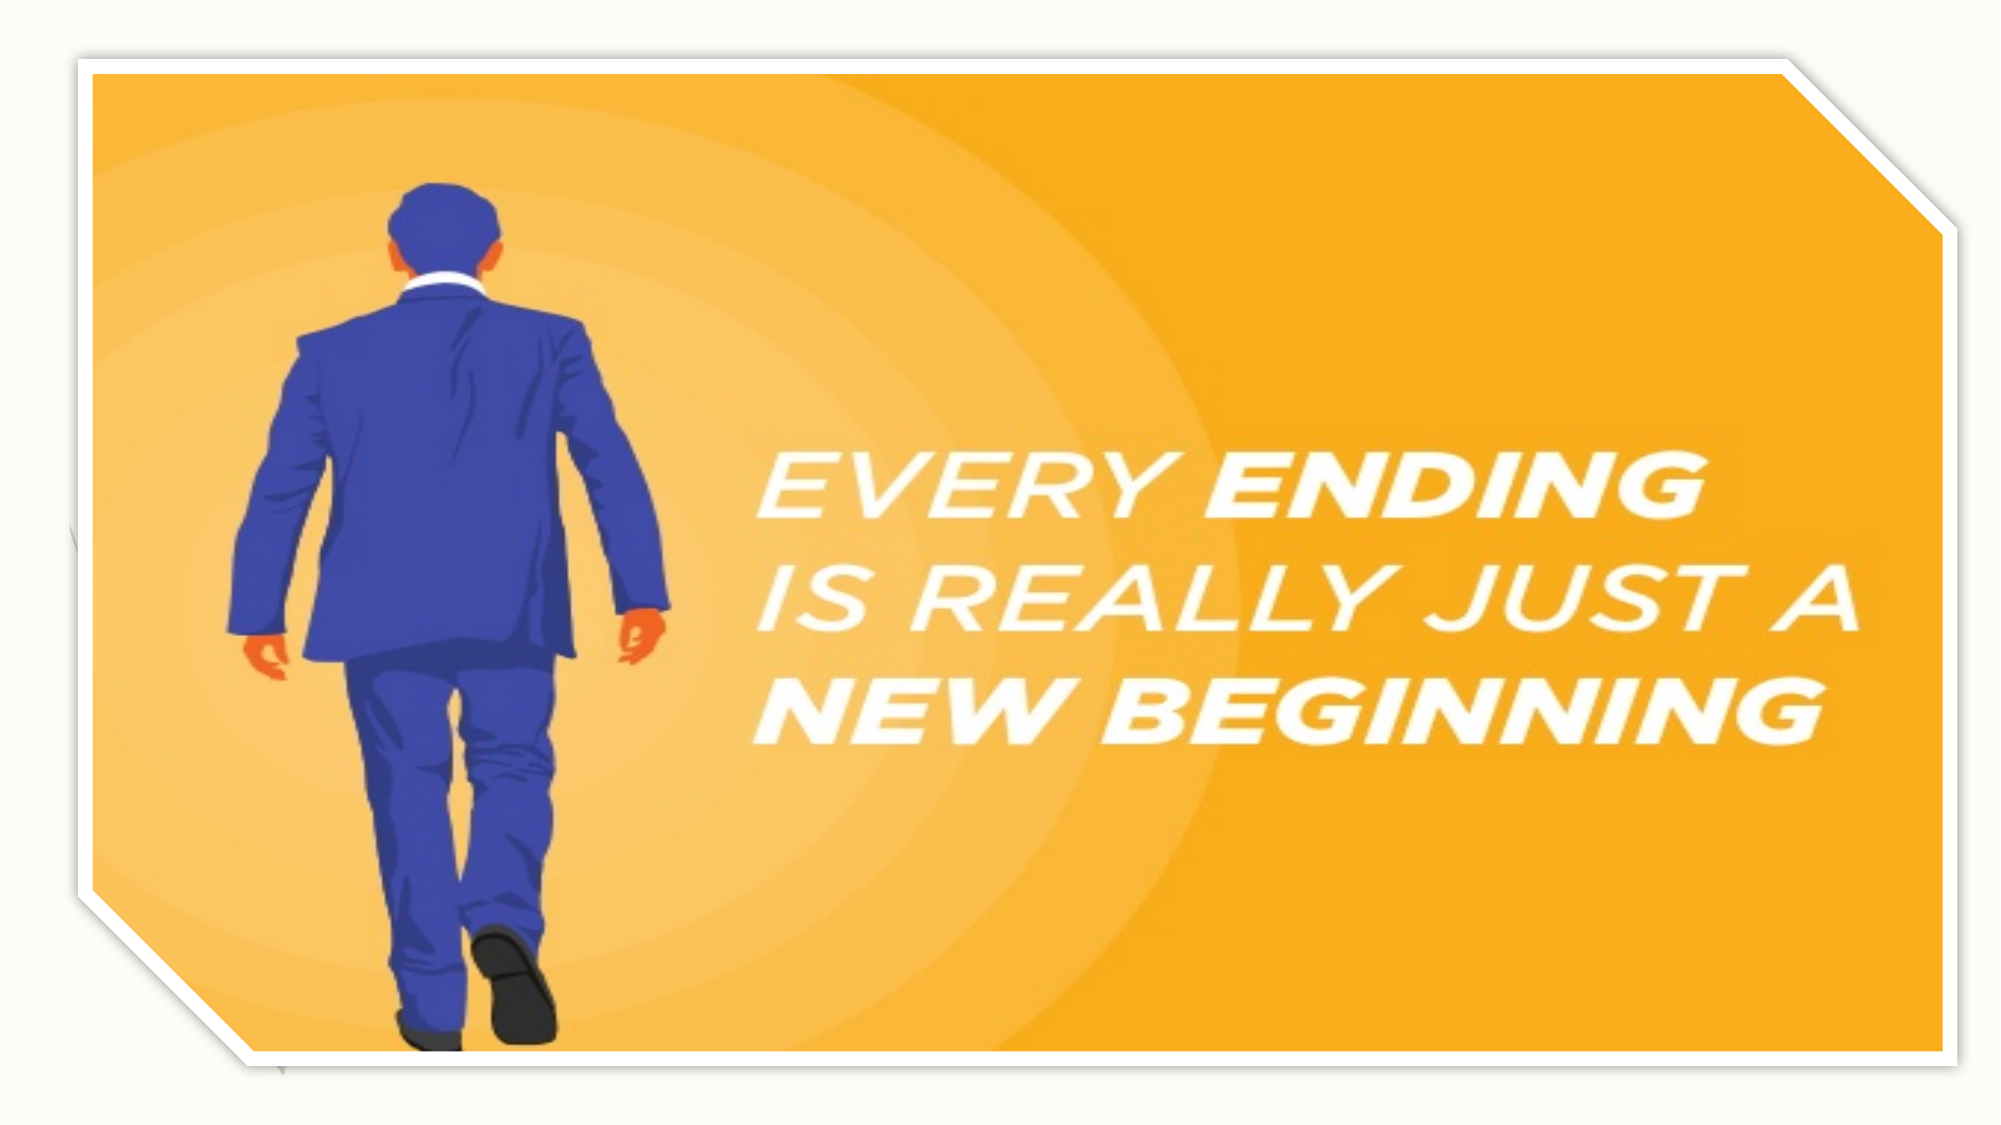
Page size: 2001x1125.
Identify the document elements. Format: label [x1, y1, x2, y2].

list [84, 66, 1951, 1059]
